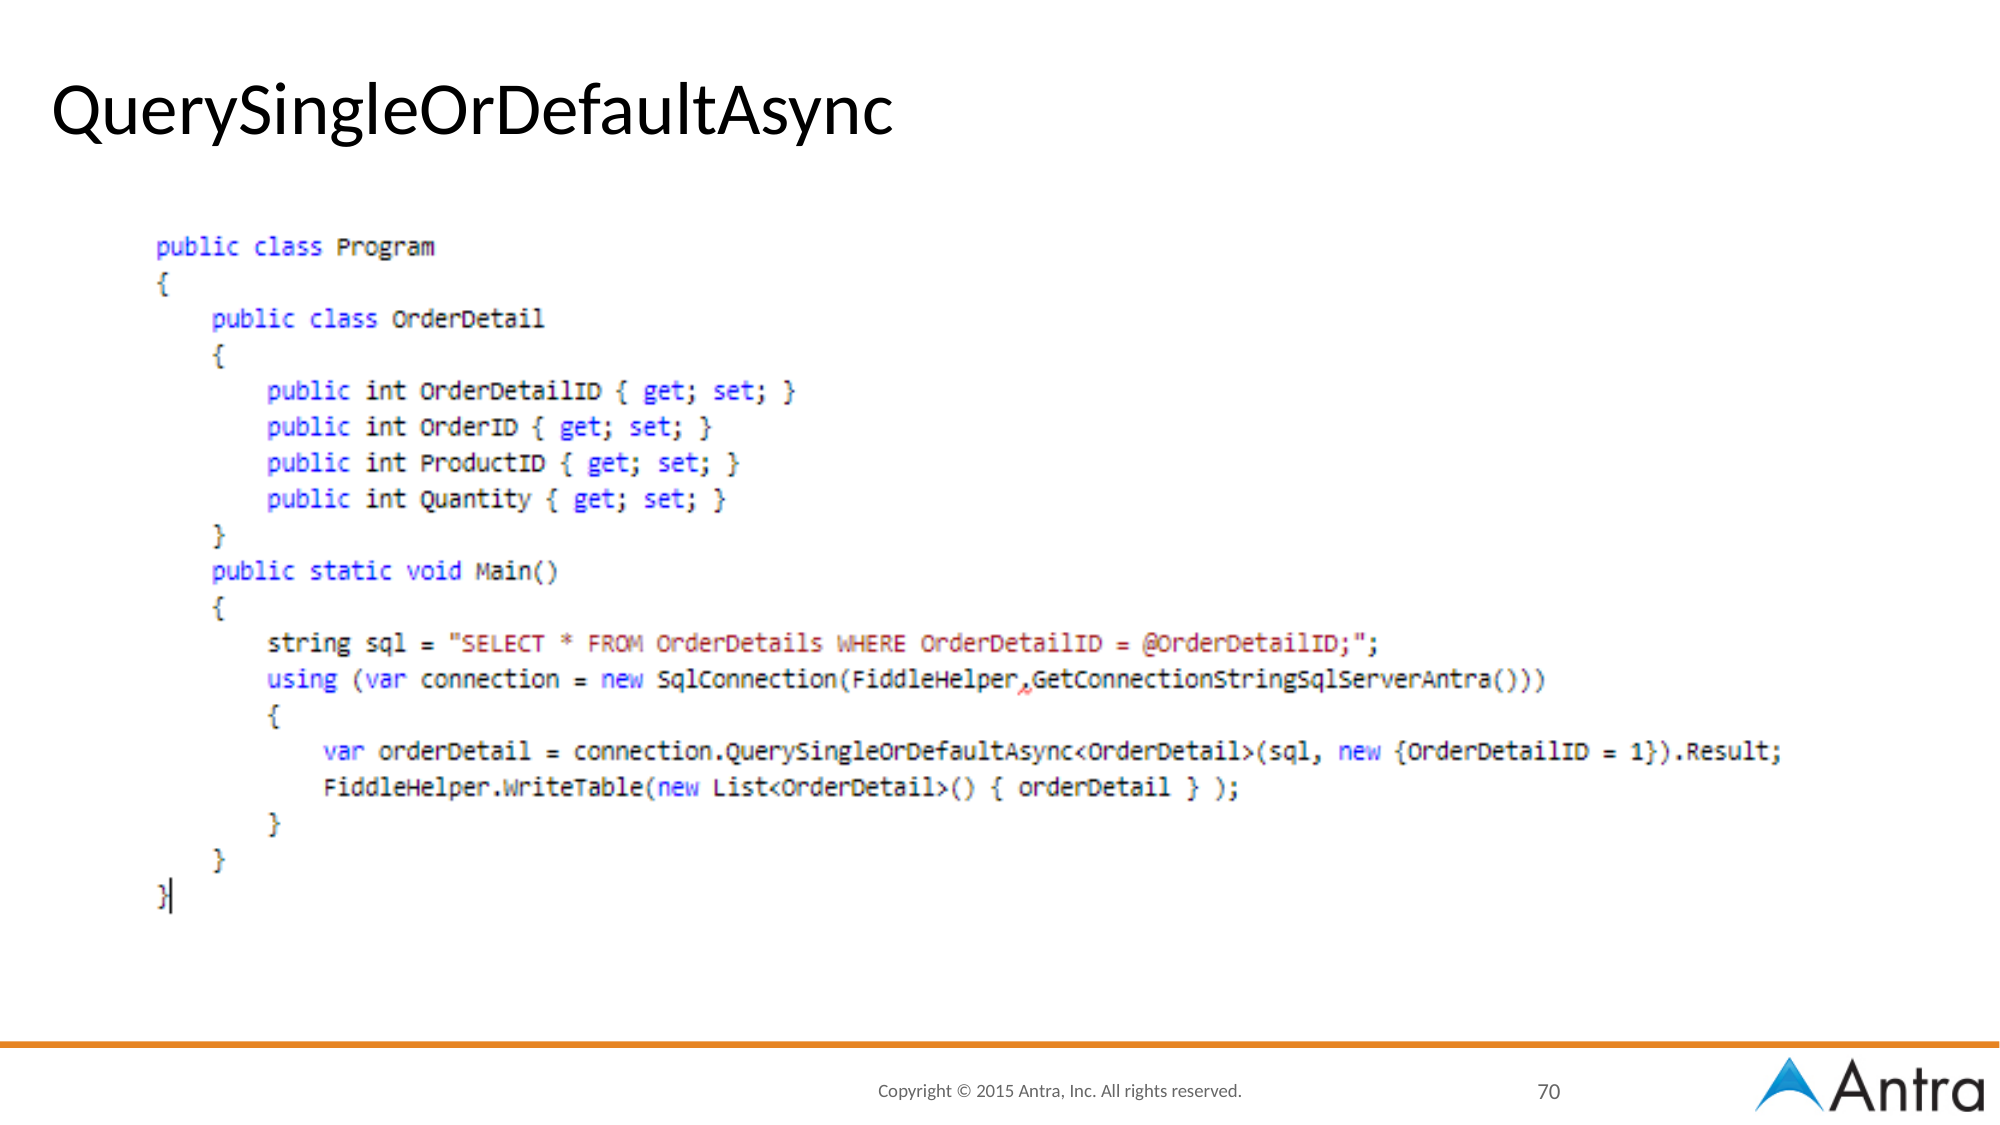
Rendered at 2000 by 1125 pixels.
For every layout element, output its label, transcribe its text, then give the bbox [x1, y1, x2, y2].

picture [1744, 1048, 1994, 1122]
title QuerySingleOrDefaultAsync [51, 86, 1876, 150]
slide_number 70 [1498, 1075, 1561, 1106]
picture [150, 224, 1792, 925]
